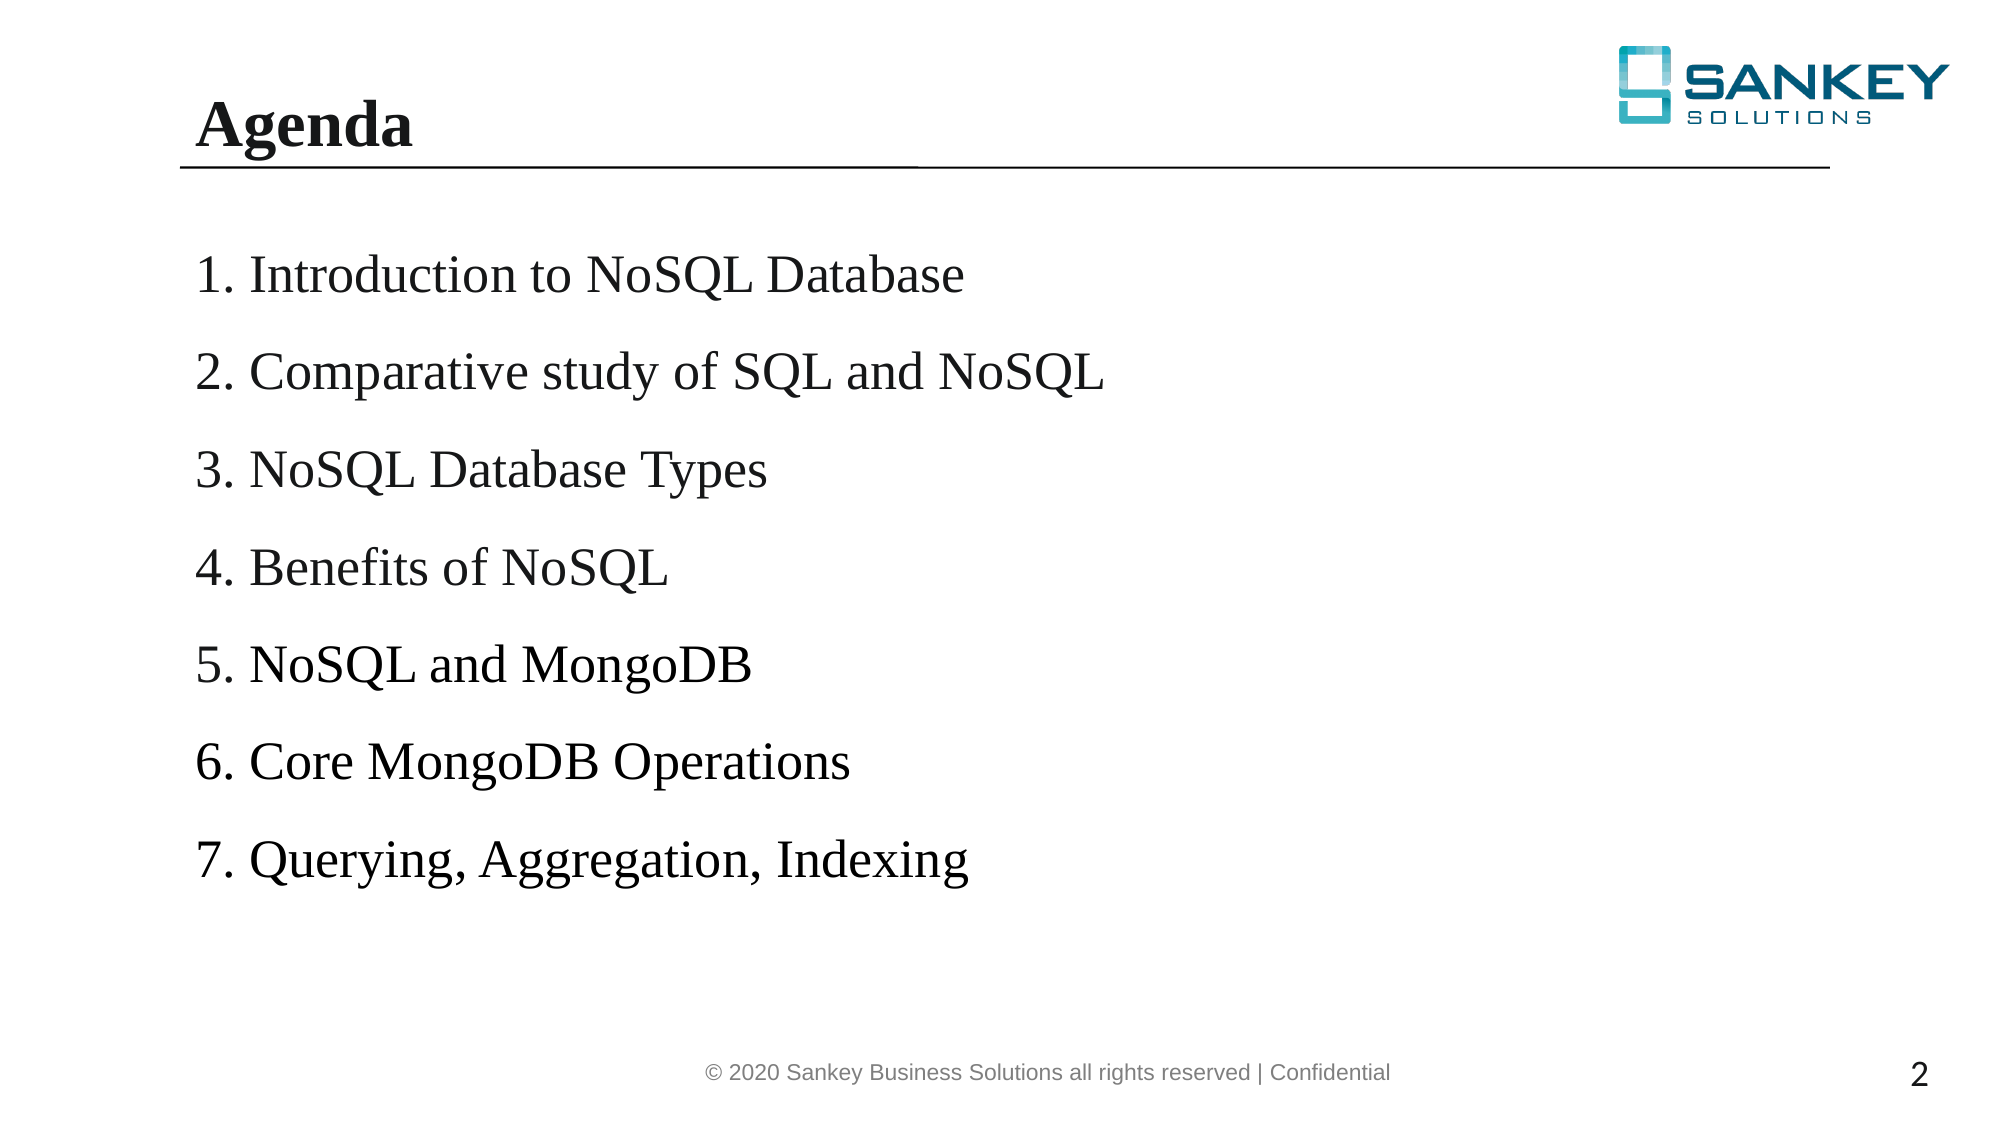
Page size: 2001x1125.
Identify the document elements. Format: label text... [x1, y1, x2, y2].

picture [1830, 46, 1950, 124]
text_box 1. Introduction to NoSQL Database 2. Comparative study of SQL and NoSQL 3. NoSQL Database Types 4. Benefits of NoSQL 5. NoSQL and MongoDB 6. Core MongoDB Operations 7. Querying, Aggregation, Indexing [180, 190, 1884, 1012]
picture [1835, 116, 1844, 124]
text_box Agenda [180, 46, 1830, 168]
